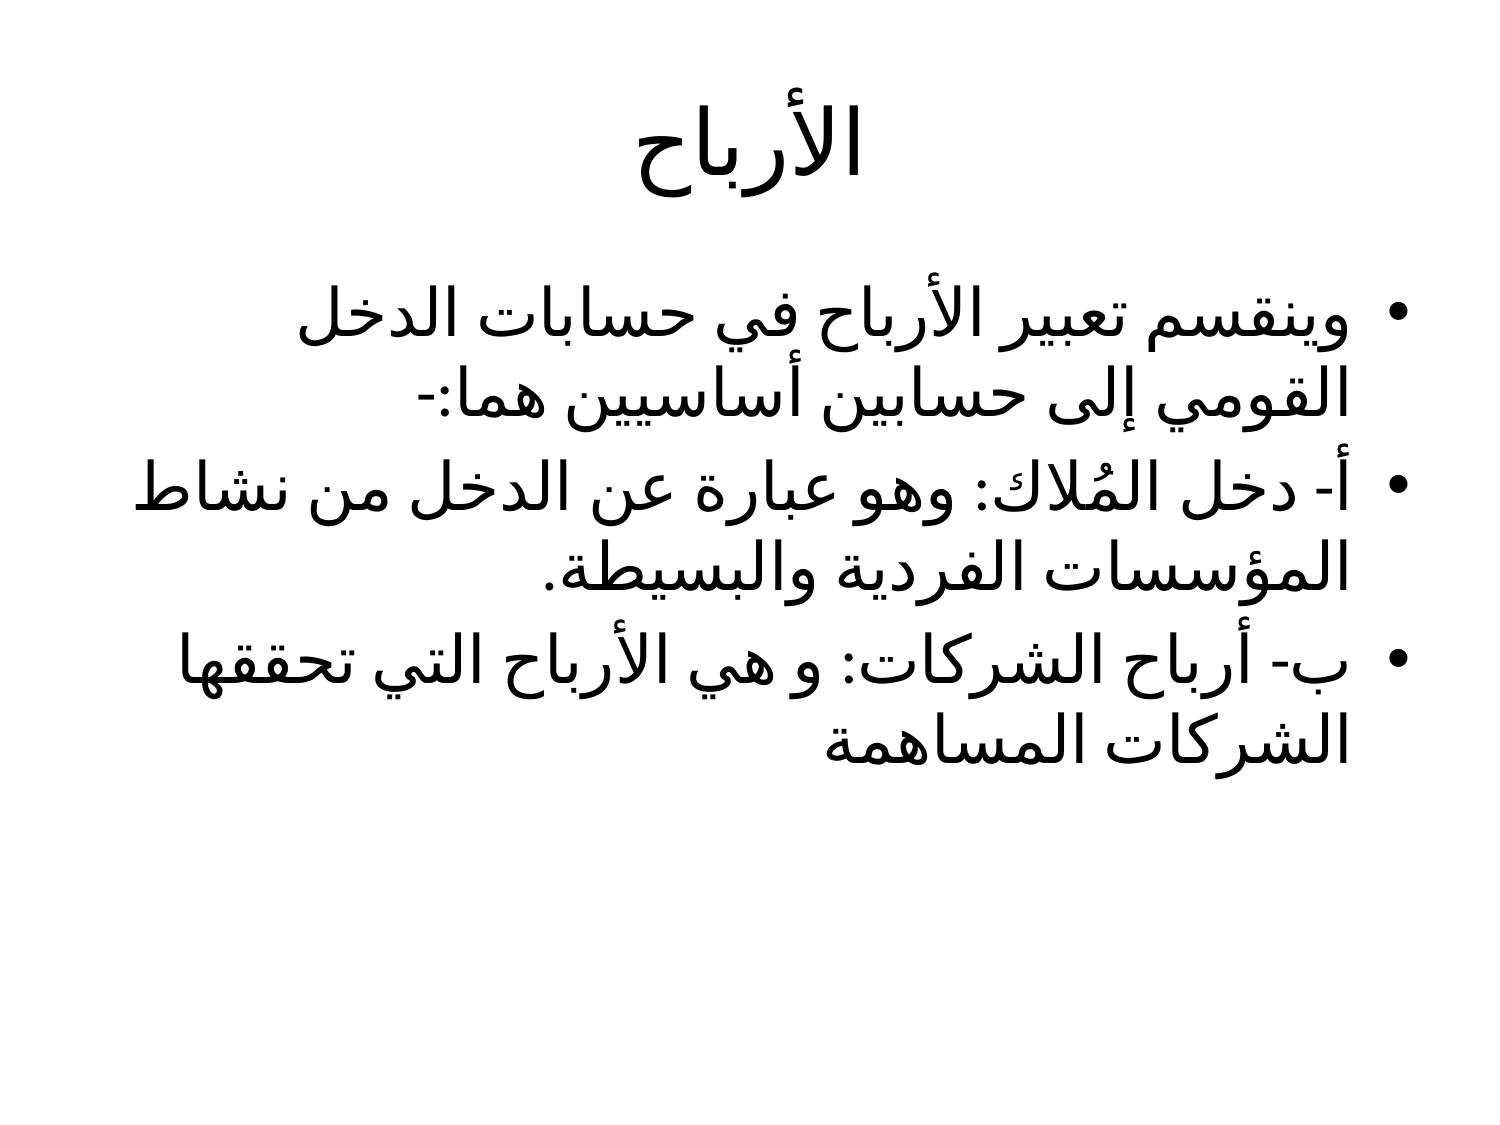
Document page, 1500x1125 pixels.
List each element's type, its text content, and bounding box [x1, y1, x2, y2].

title الأرباح [75, 45, 1425, 233]
list وينقسم تعبير الأرباح في حسابات الدخل القومي إلى حسابين أساسيين هما:- أ- دخل المُلاك: وهو عبارة عن الدخل من نشاط المؤسسات الفردية والبسيطة. ب- أرباح الشركات: و هي الأرباح التي تحققها الشركات المساهمة [75, 262, 1425, 1005]
